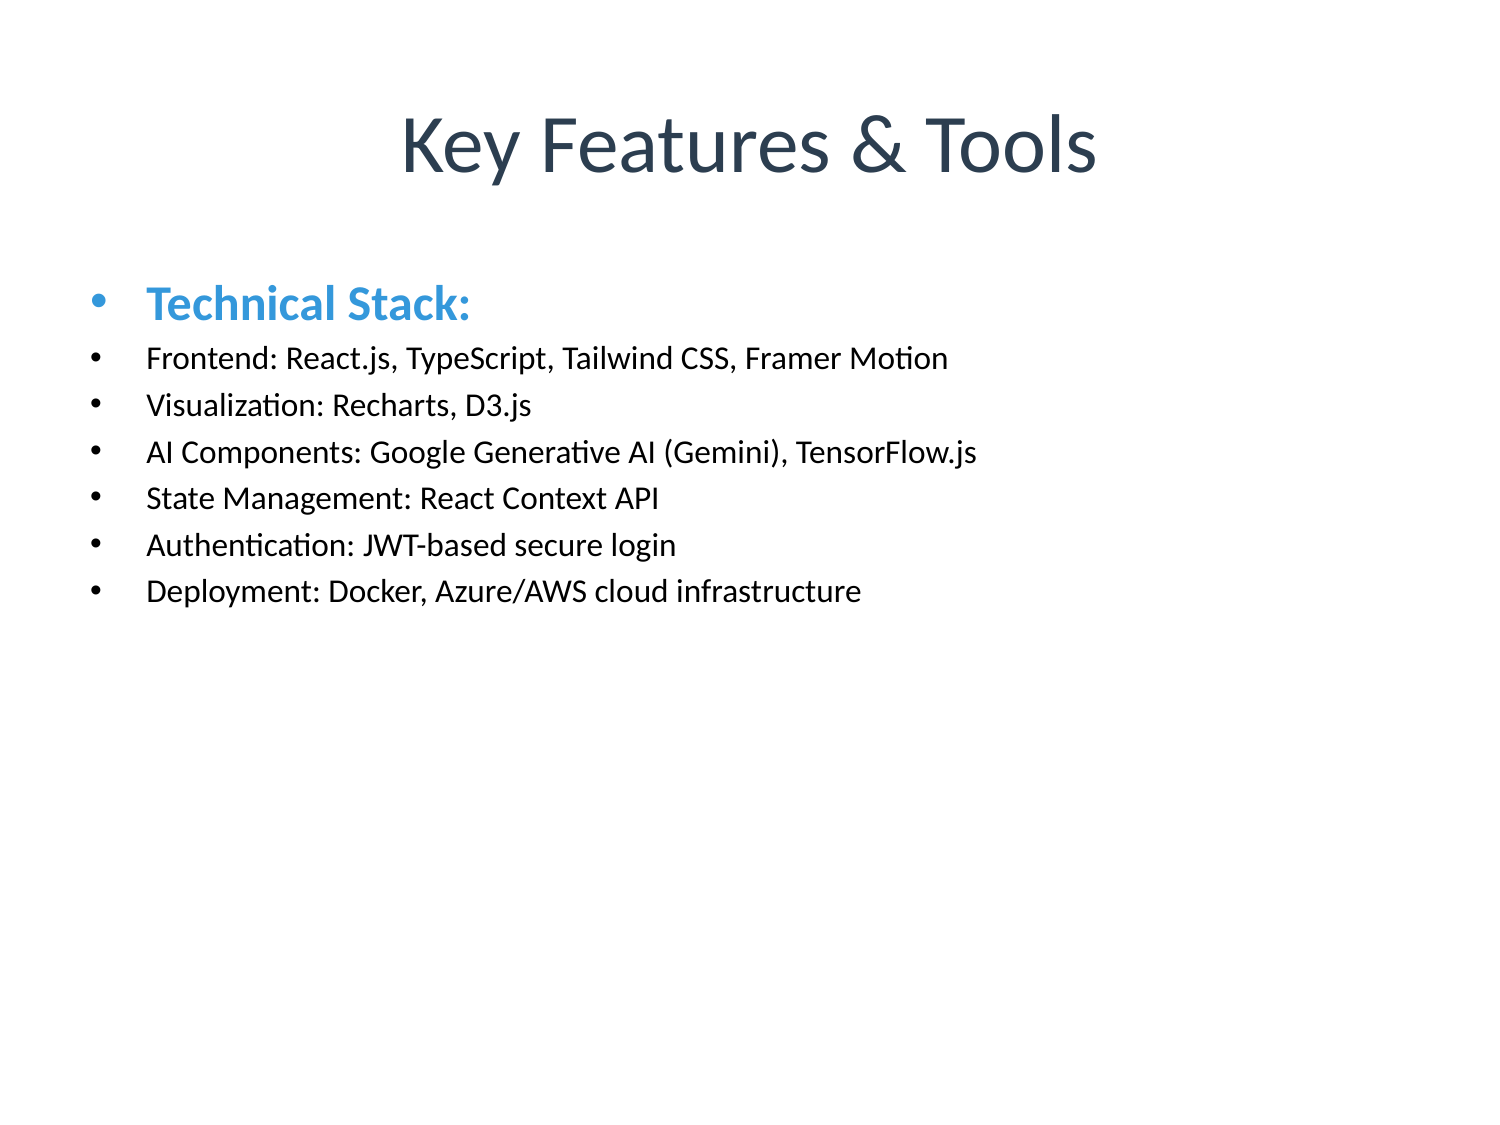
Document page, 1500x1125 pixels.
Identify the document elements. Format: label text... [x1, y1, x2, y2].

title Key Features & Tools [75, 45, 1425, 233]
list Technical Stack: Frontend: React.js, TypeScript, Tailwind CSS, Framer Motion Visualization: Recharts, D3.js AI Components: Google Generative AI (Gemini), TensorFlow.js State Management: React Context API Authentication: JWT-based secure login Deployment: Docker, Azure/AWS cloud infrastructure [75, 262, 1425, 1005]
